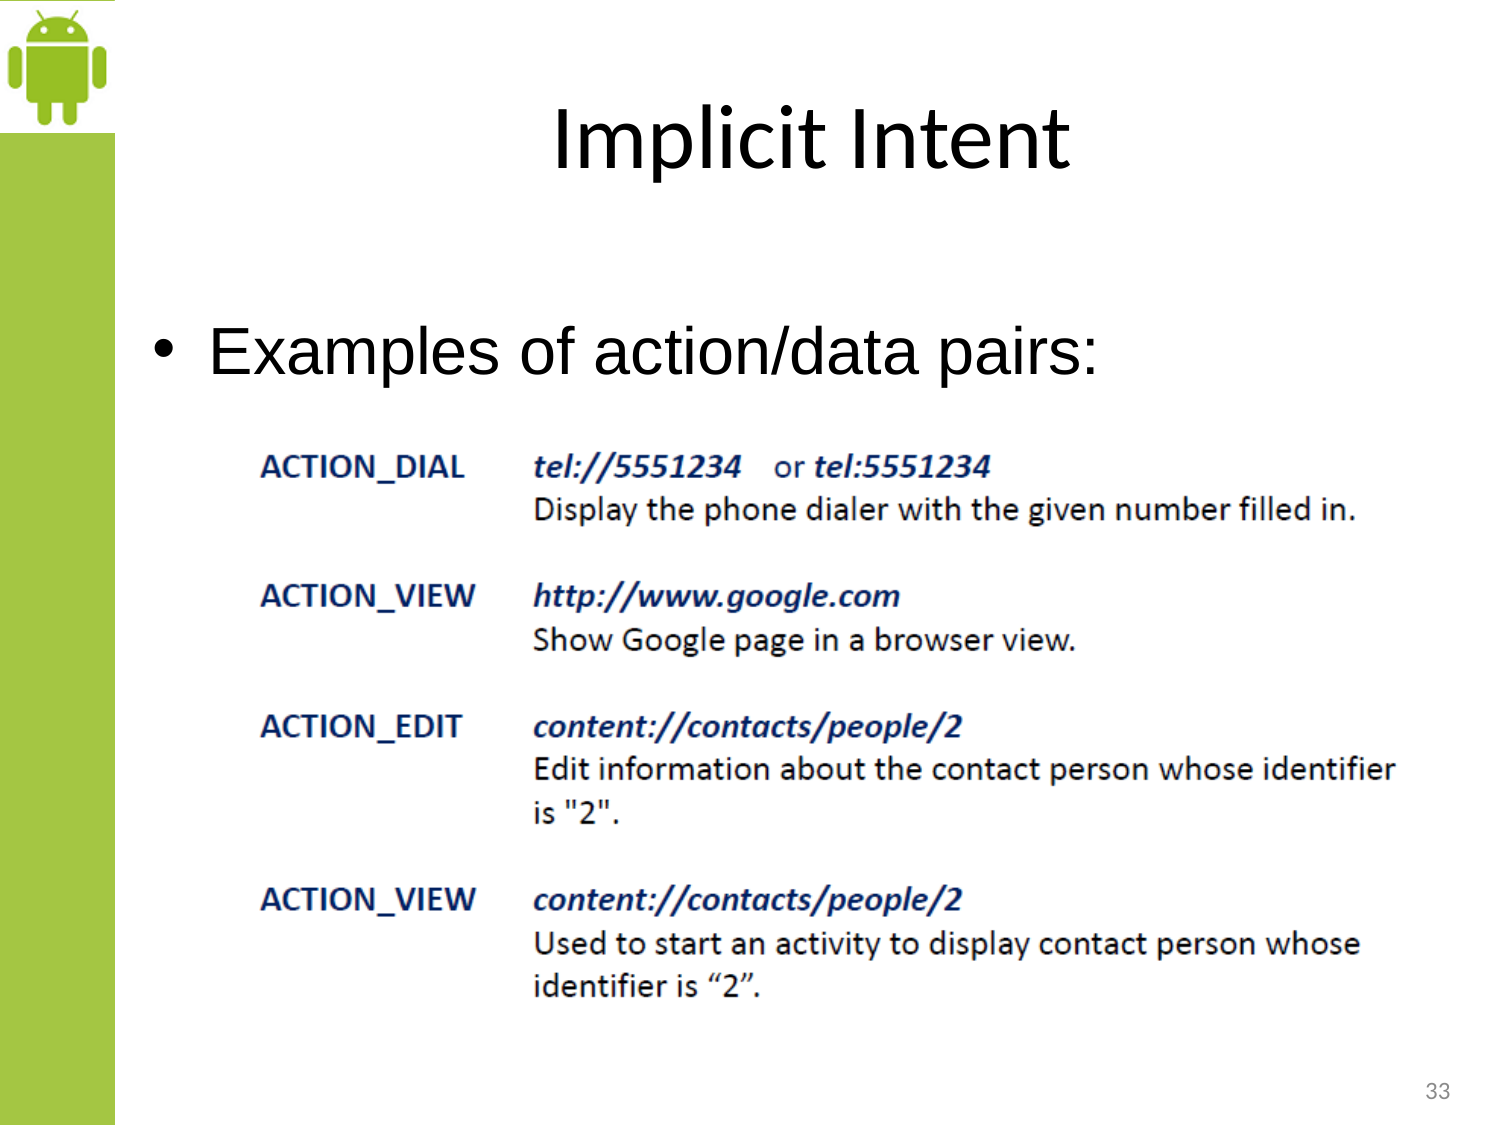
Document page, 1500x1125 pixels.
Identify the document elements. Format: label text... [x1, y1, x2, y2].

title Implicit Intent [137, 38, 1488, 227]
picture [249, 437, 1405, 1018]
slide_number 33 [1115, 1059, 1466, 1120]
list Examples of action/data pairs: [137, 299, 1488, 1043]
picture [0, 1, 116, 133]
